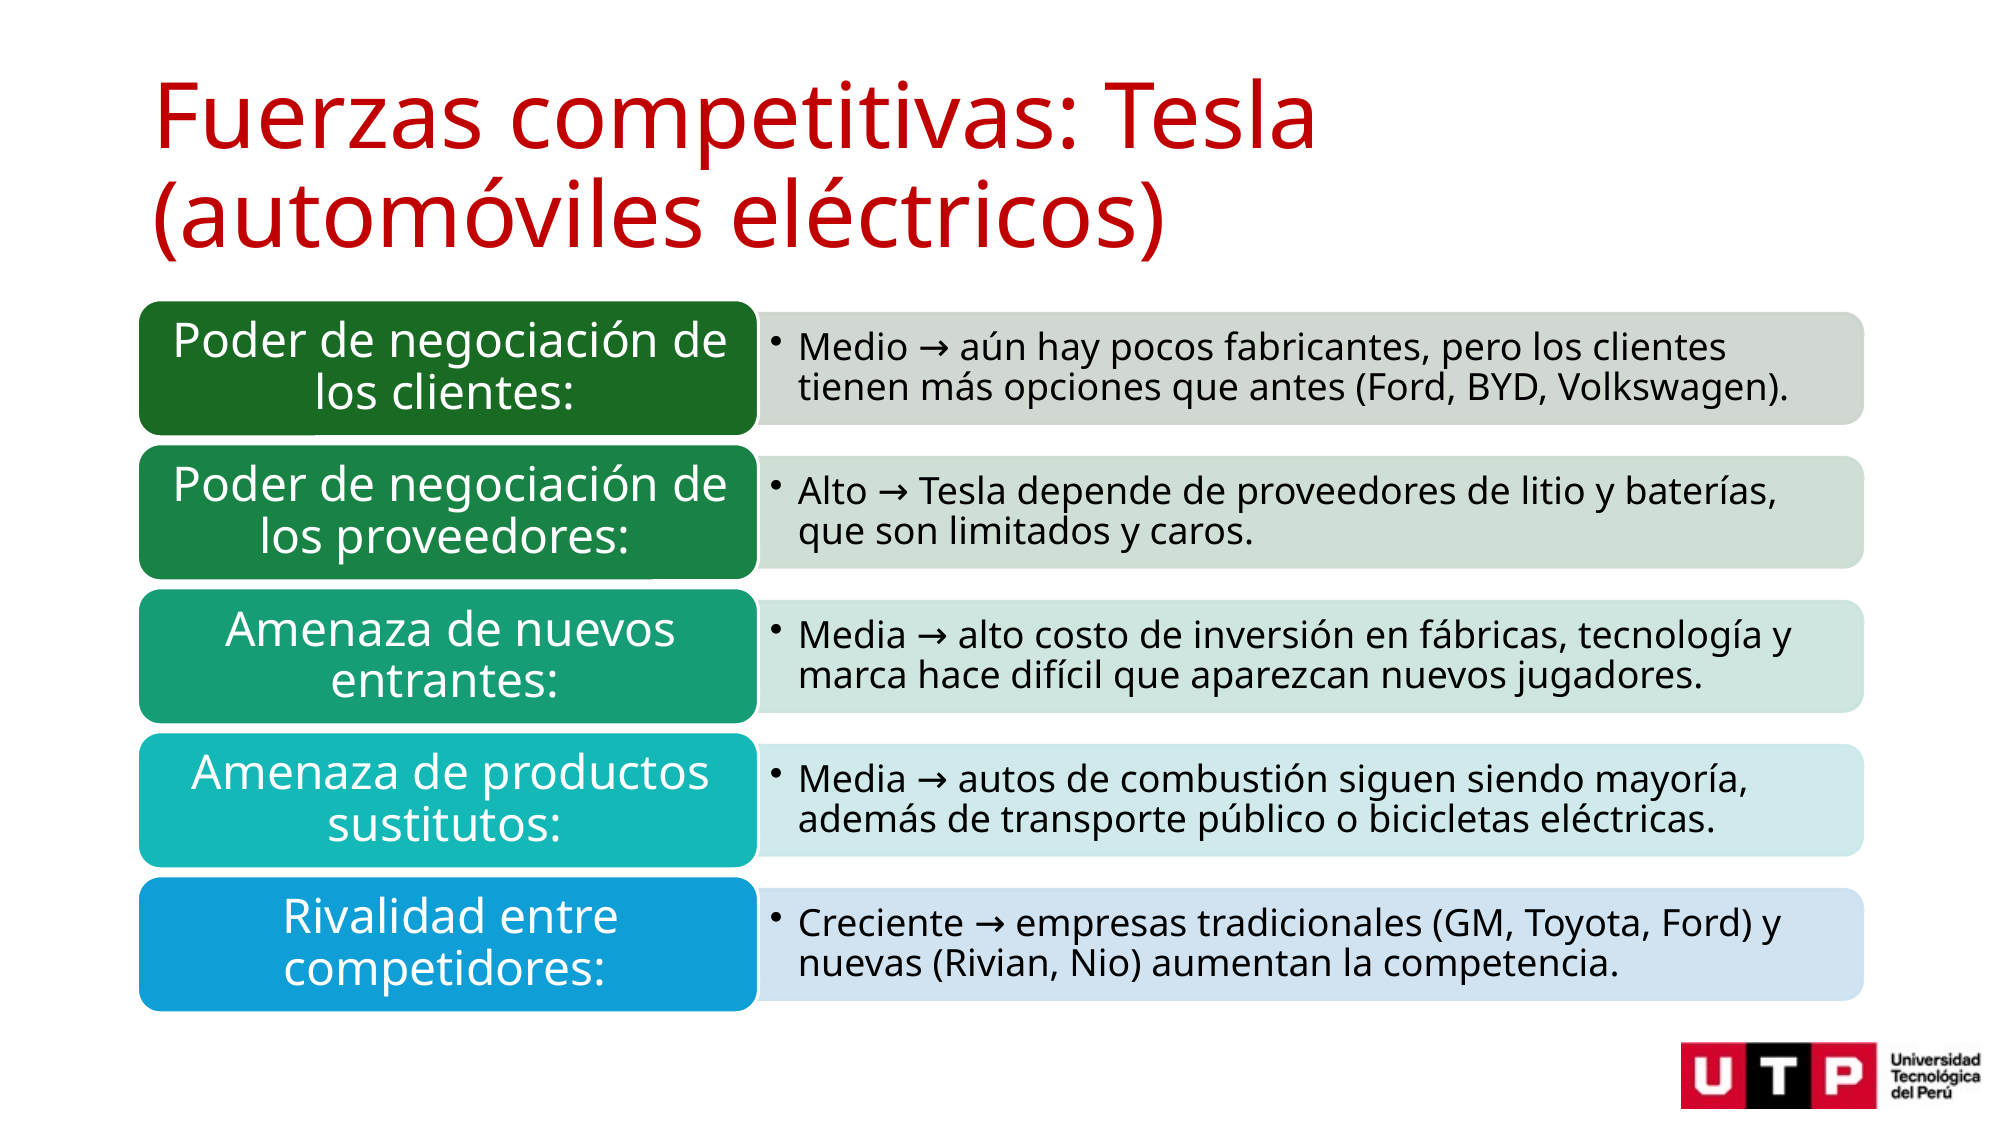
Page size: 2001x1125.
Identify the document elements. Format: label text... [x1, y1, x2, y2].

picture [1680, 1042, 2000, 1109]
title Fuerzas competitivas: Tesla (automóviles eléctricos) [137, 59, 1863, 278]
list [136, 298, 1863, 1014]
